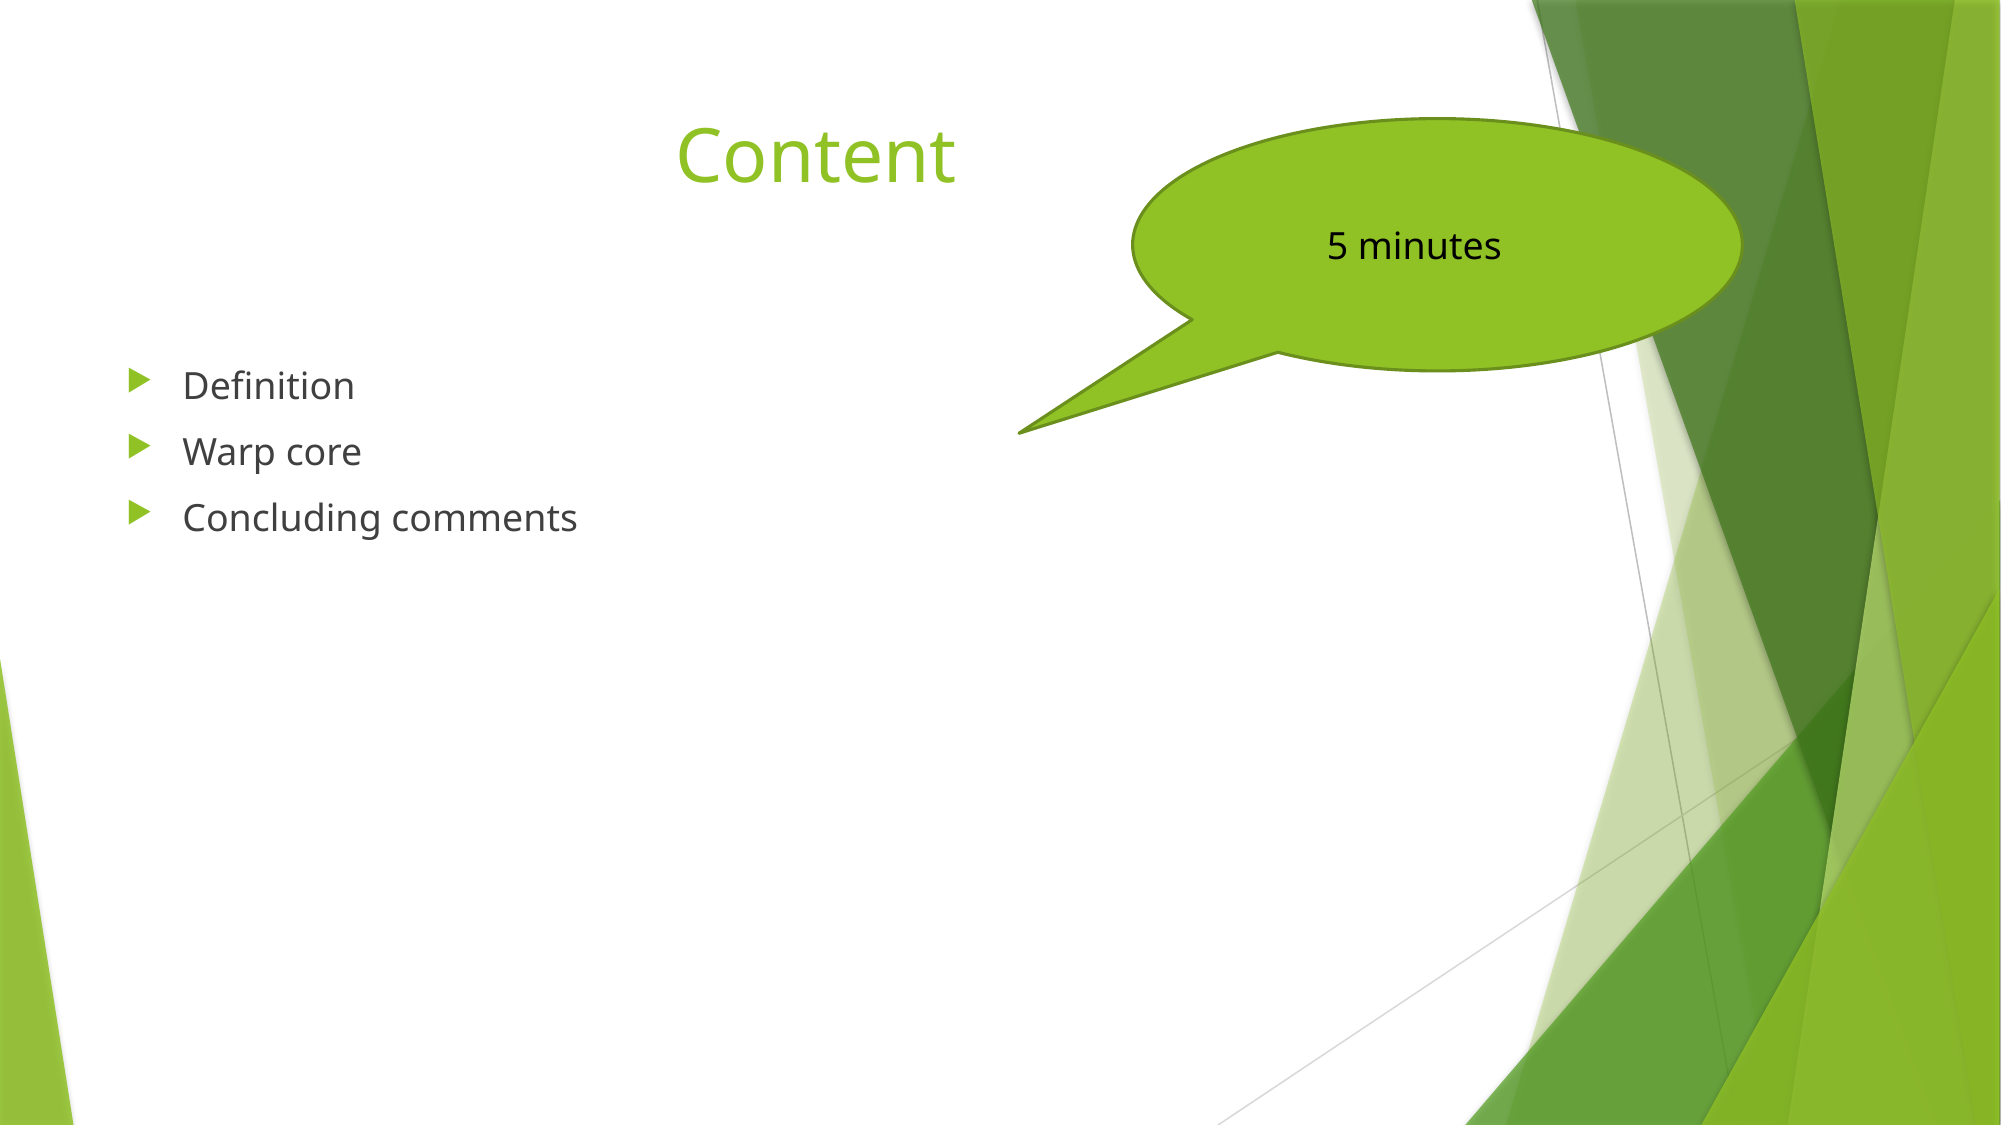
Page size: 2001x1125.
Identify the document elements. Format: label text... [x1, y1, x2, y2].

list Definition Warp core Concluding comments [111, 354, 1522, 992]
title Content [111, 99, 1522, 317]
text_box 5 minutes [1312, 214, 1600, 275]
text_box [1017, 117, 1744, 435]
